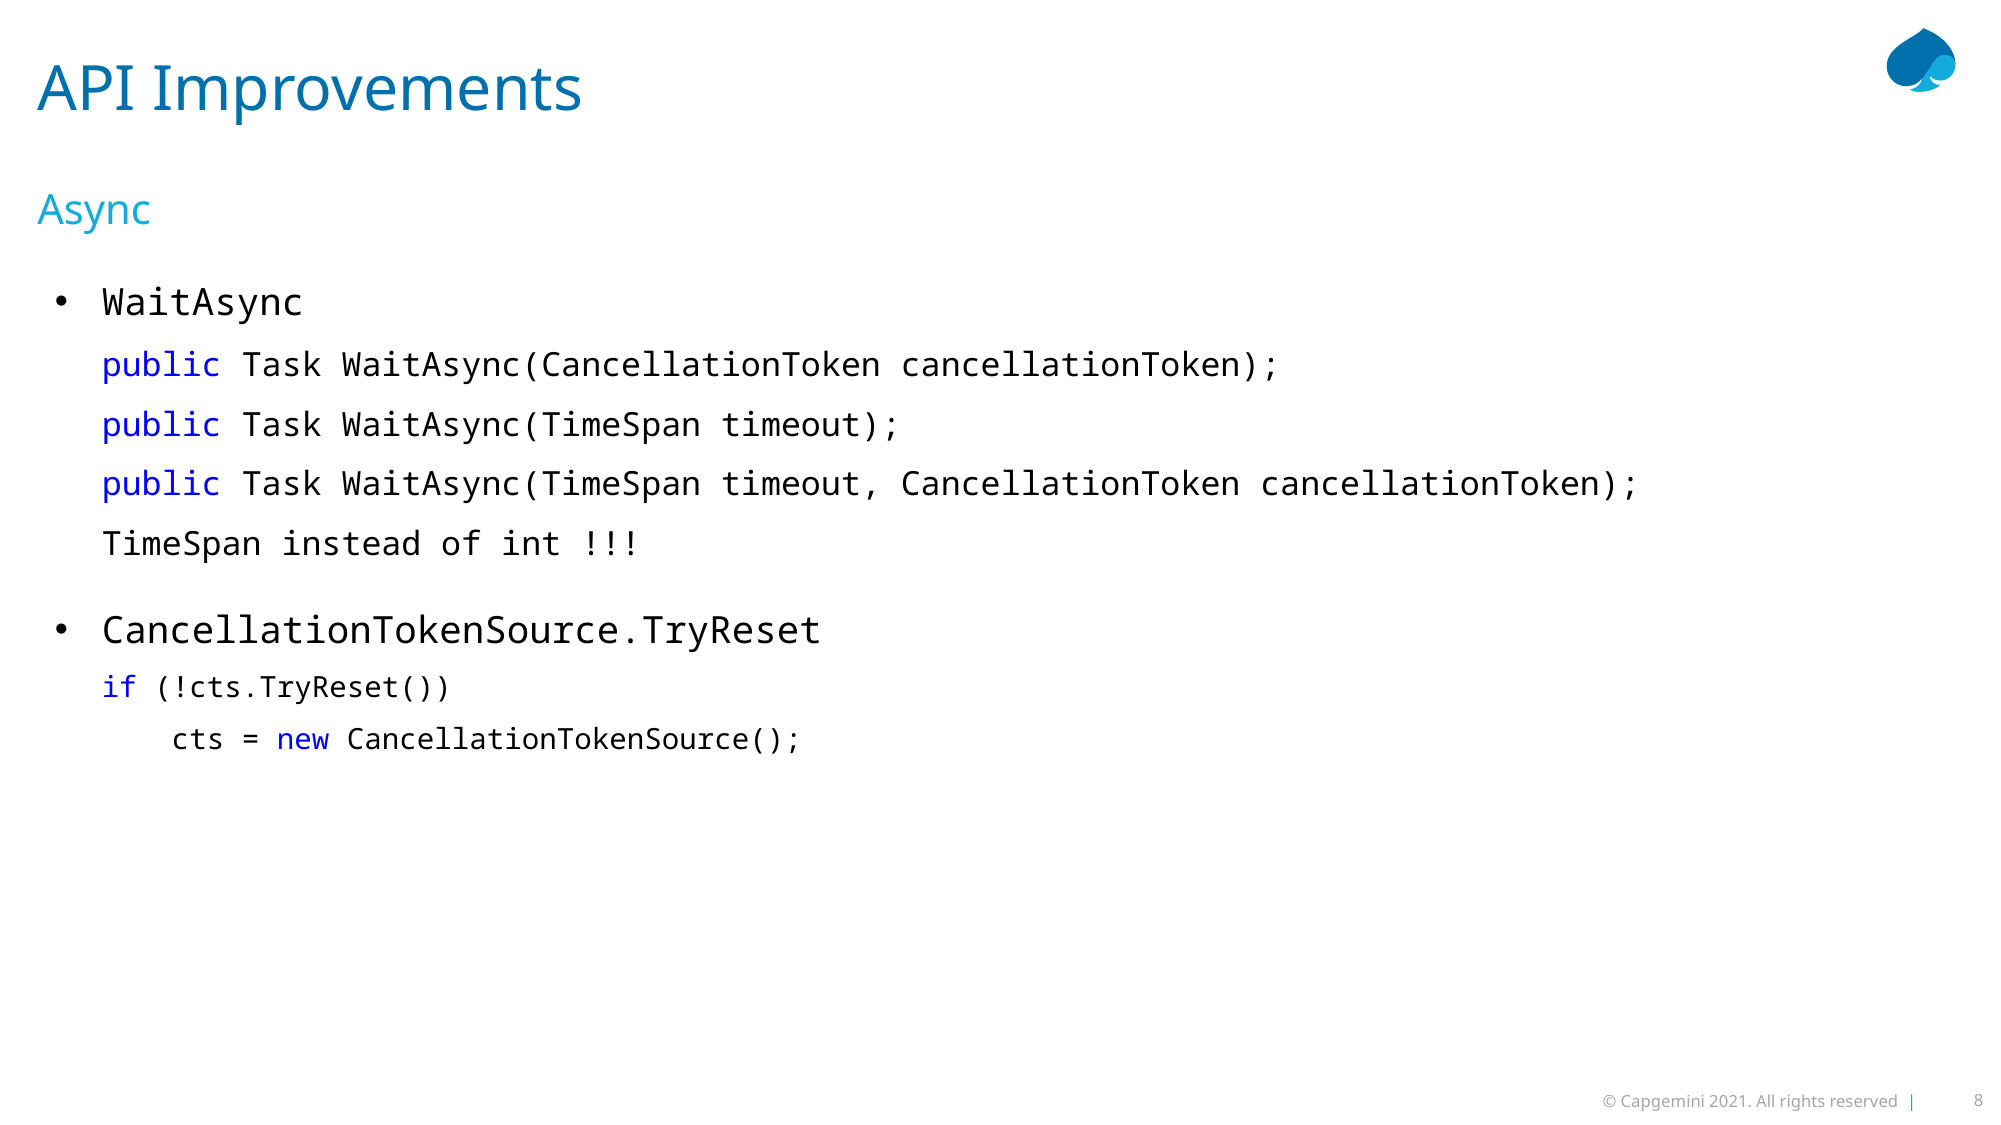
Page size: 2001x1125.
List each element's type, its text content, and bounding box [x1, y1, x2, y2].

list Async [37, 188, 1957, 272]
title API Improvements [37, 0, 1863, 182]
list WaitAsync public Task WaitAsync(CancellationToken cancellationToken); public Task WaitAsync(TimeSpan timeout); public Task WaitAsync(TimeSpan timeout, CancellationToken cancellationToken); TimeSpan instead of int !!! CancellationTokenSource.TryReset if (!cts.TryReset()) cts = new CancellationTokenSource(); [55, 272, 1886, 1059]
